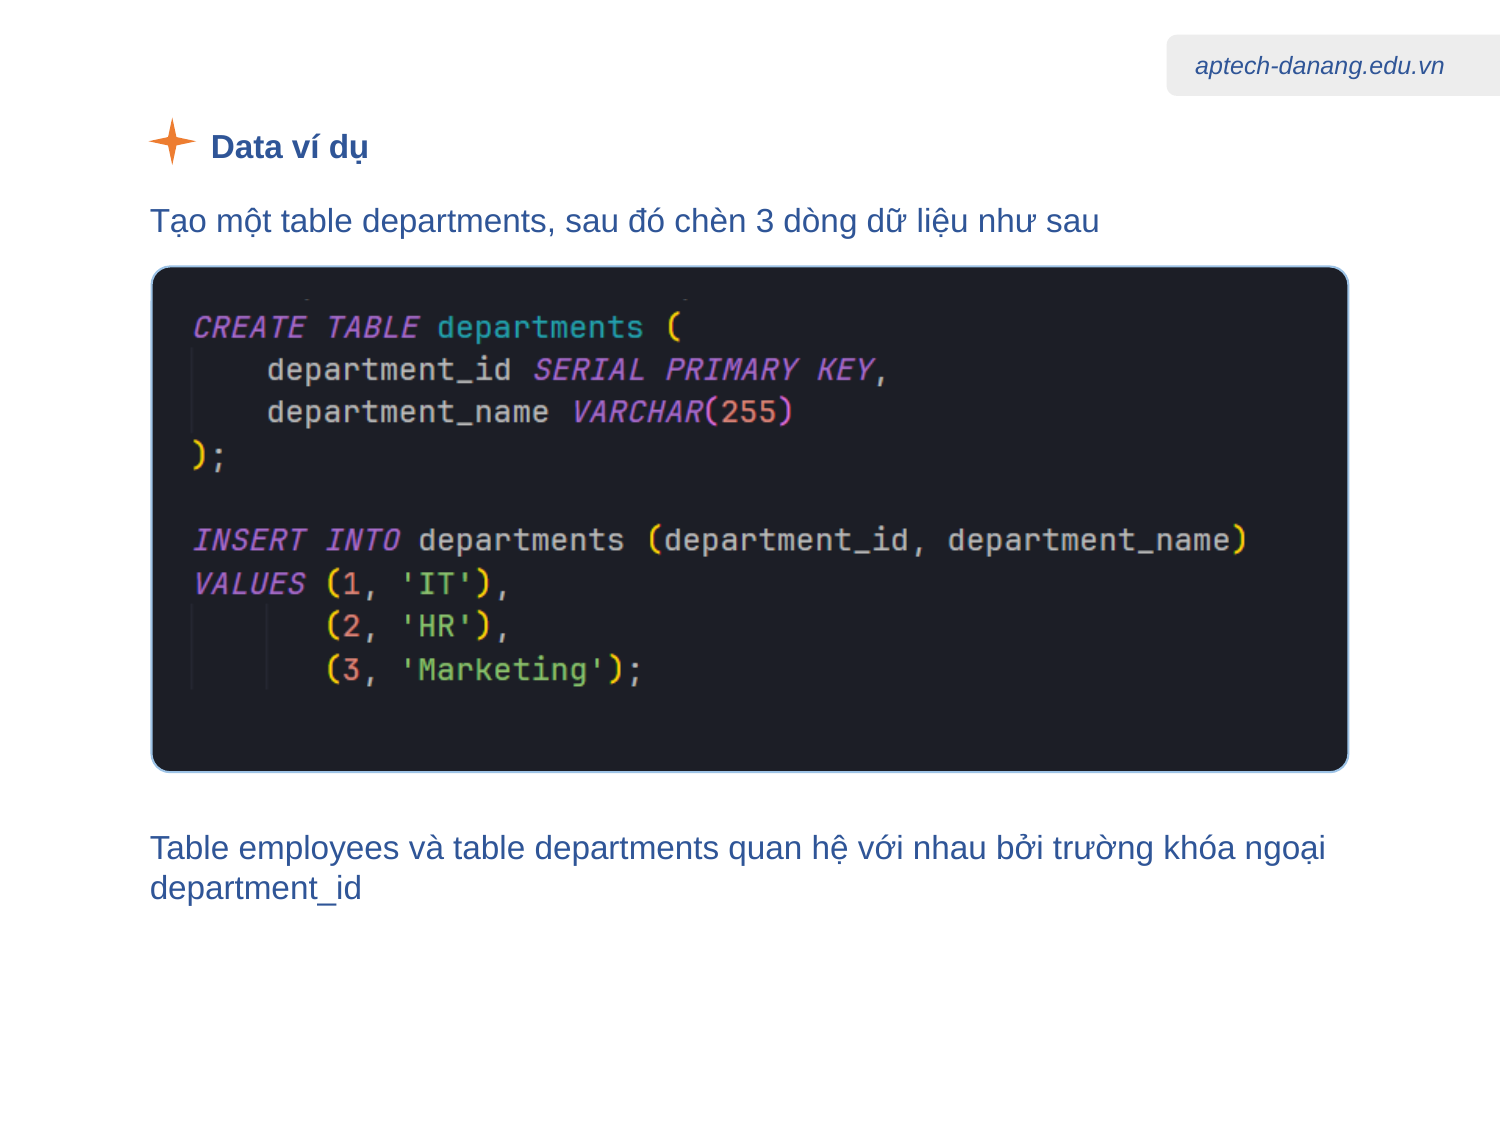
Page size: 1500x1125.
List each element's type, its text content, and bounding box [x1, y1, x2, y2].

text_box Tạo một table departments, sau đó chèn 3 dòng dữ liệu như sau [135, 192, 1405, 247]
picture [183, 299, 1254, 707]
text_box [150, 265, 1350, 774]
text_box Data ví dụ [196, 117, 816, 173]
text_box Table employees và table departments quan hệ với nhau bởi trường khóa ngoại department_id [135, 818, 1405, 914]
text_box [148, 117, 196, 166]
